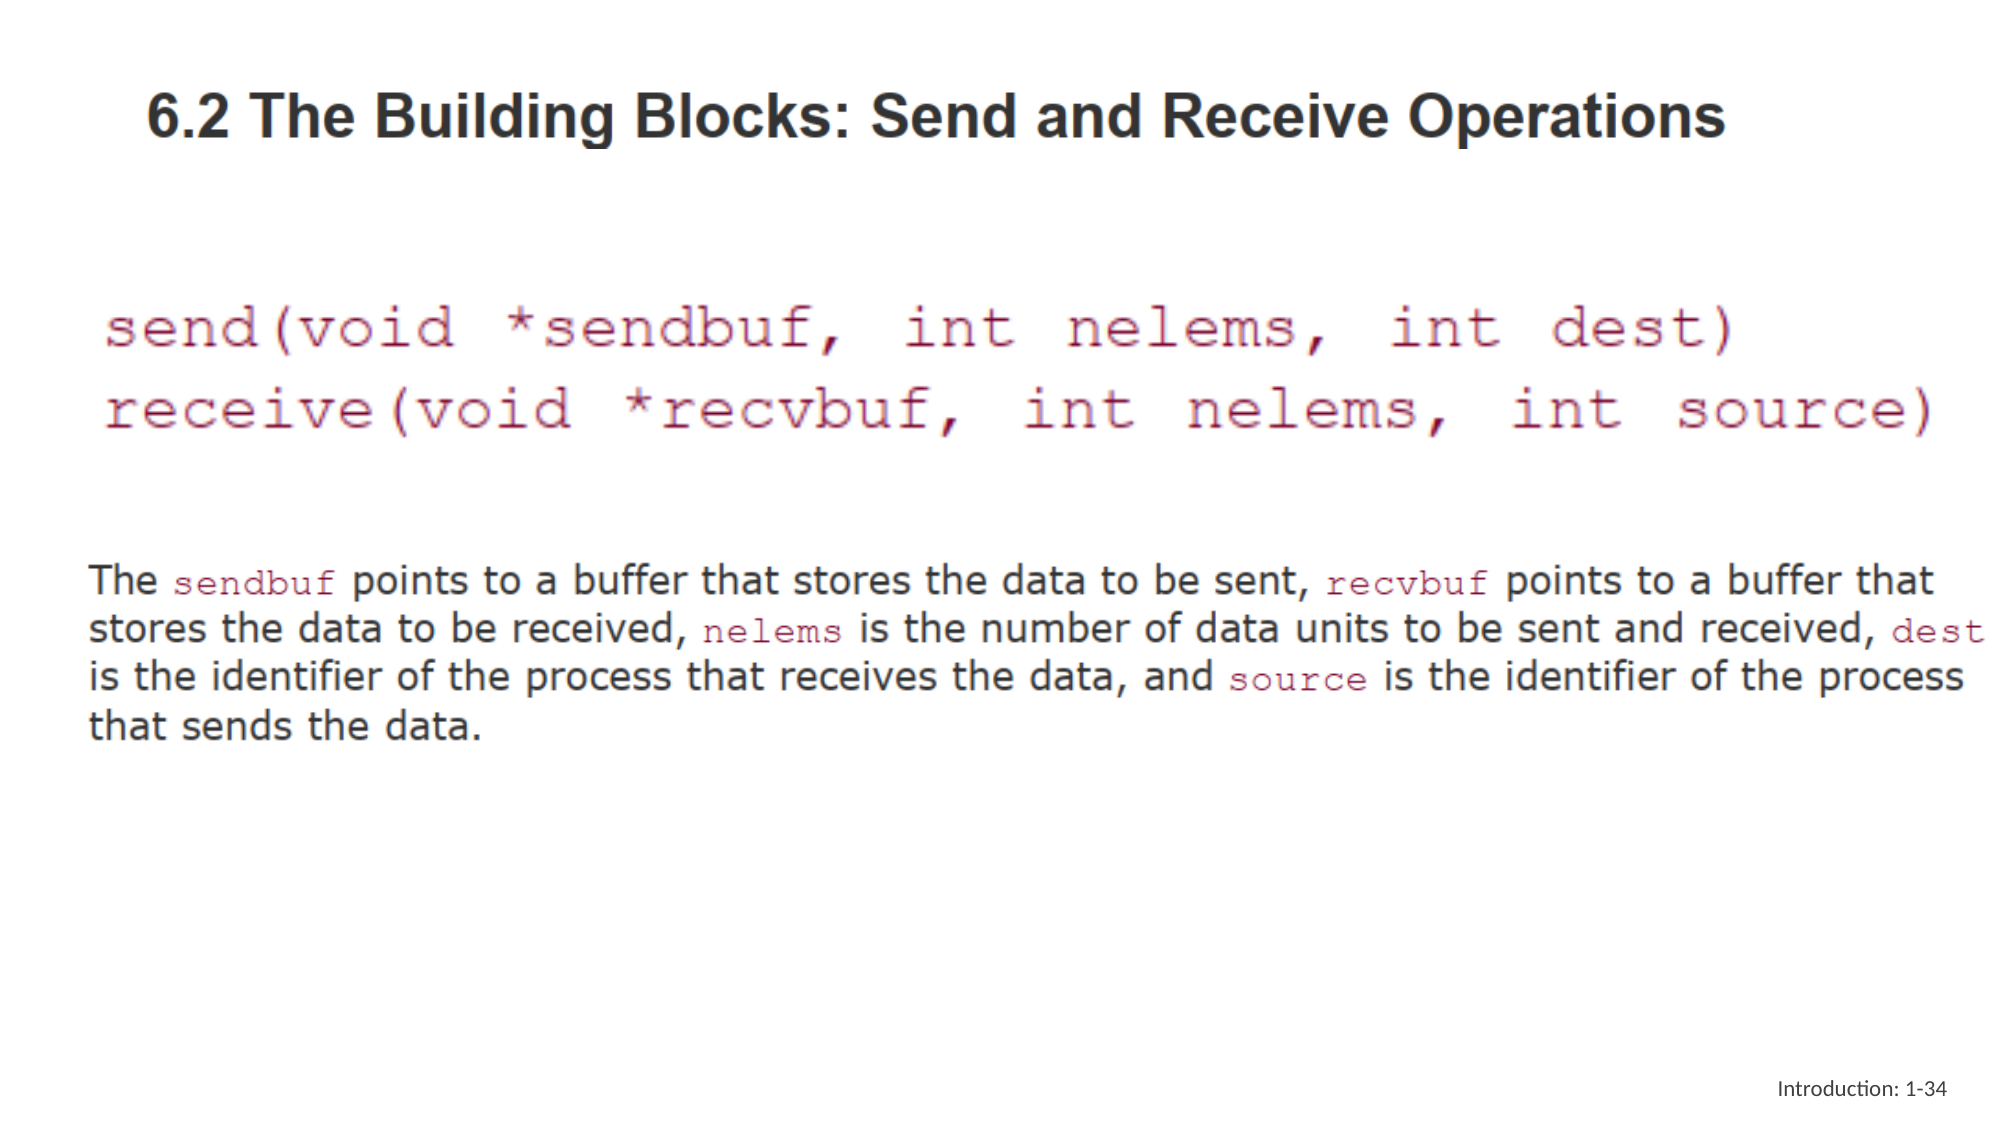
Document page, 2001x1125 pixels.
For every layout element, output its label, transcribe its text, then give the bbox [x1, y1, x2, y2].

slide_number Introduction: 1-34 [1512, 1056, 1963, 1117]
picture [137, 80, 1738, 149]
picture [86, 556, 1998, 746]
picture [87, 294, 1945, 460]
